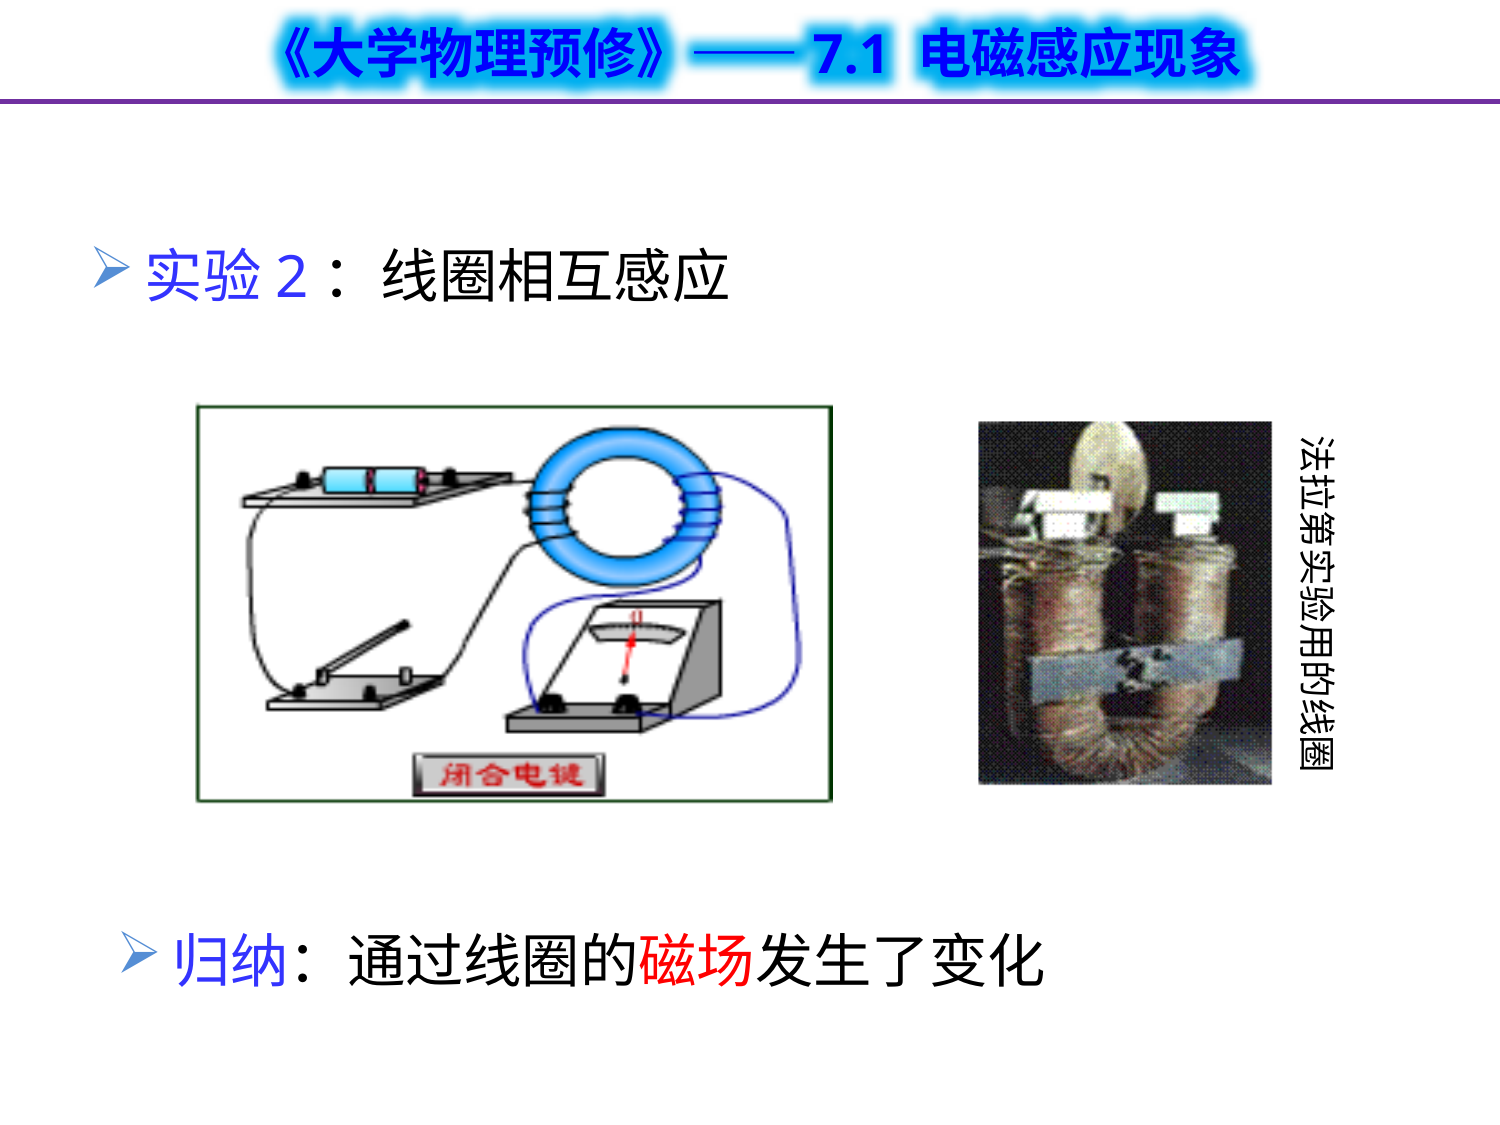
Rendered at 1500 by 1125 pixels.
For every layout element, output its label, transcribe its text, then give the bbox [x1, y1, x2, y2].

list 实验2：线圈相互感应 [73, 231, 1424, 362]
picture [194, 337, 833, 870]
text_box 归纳：通过线圈的磁场发生了变化 [101, 916, 1452, 1059]
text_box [977, 420, 1350, 787]
